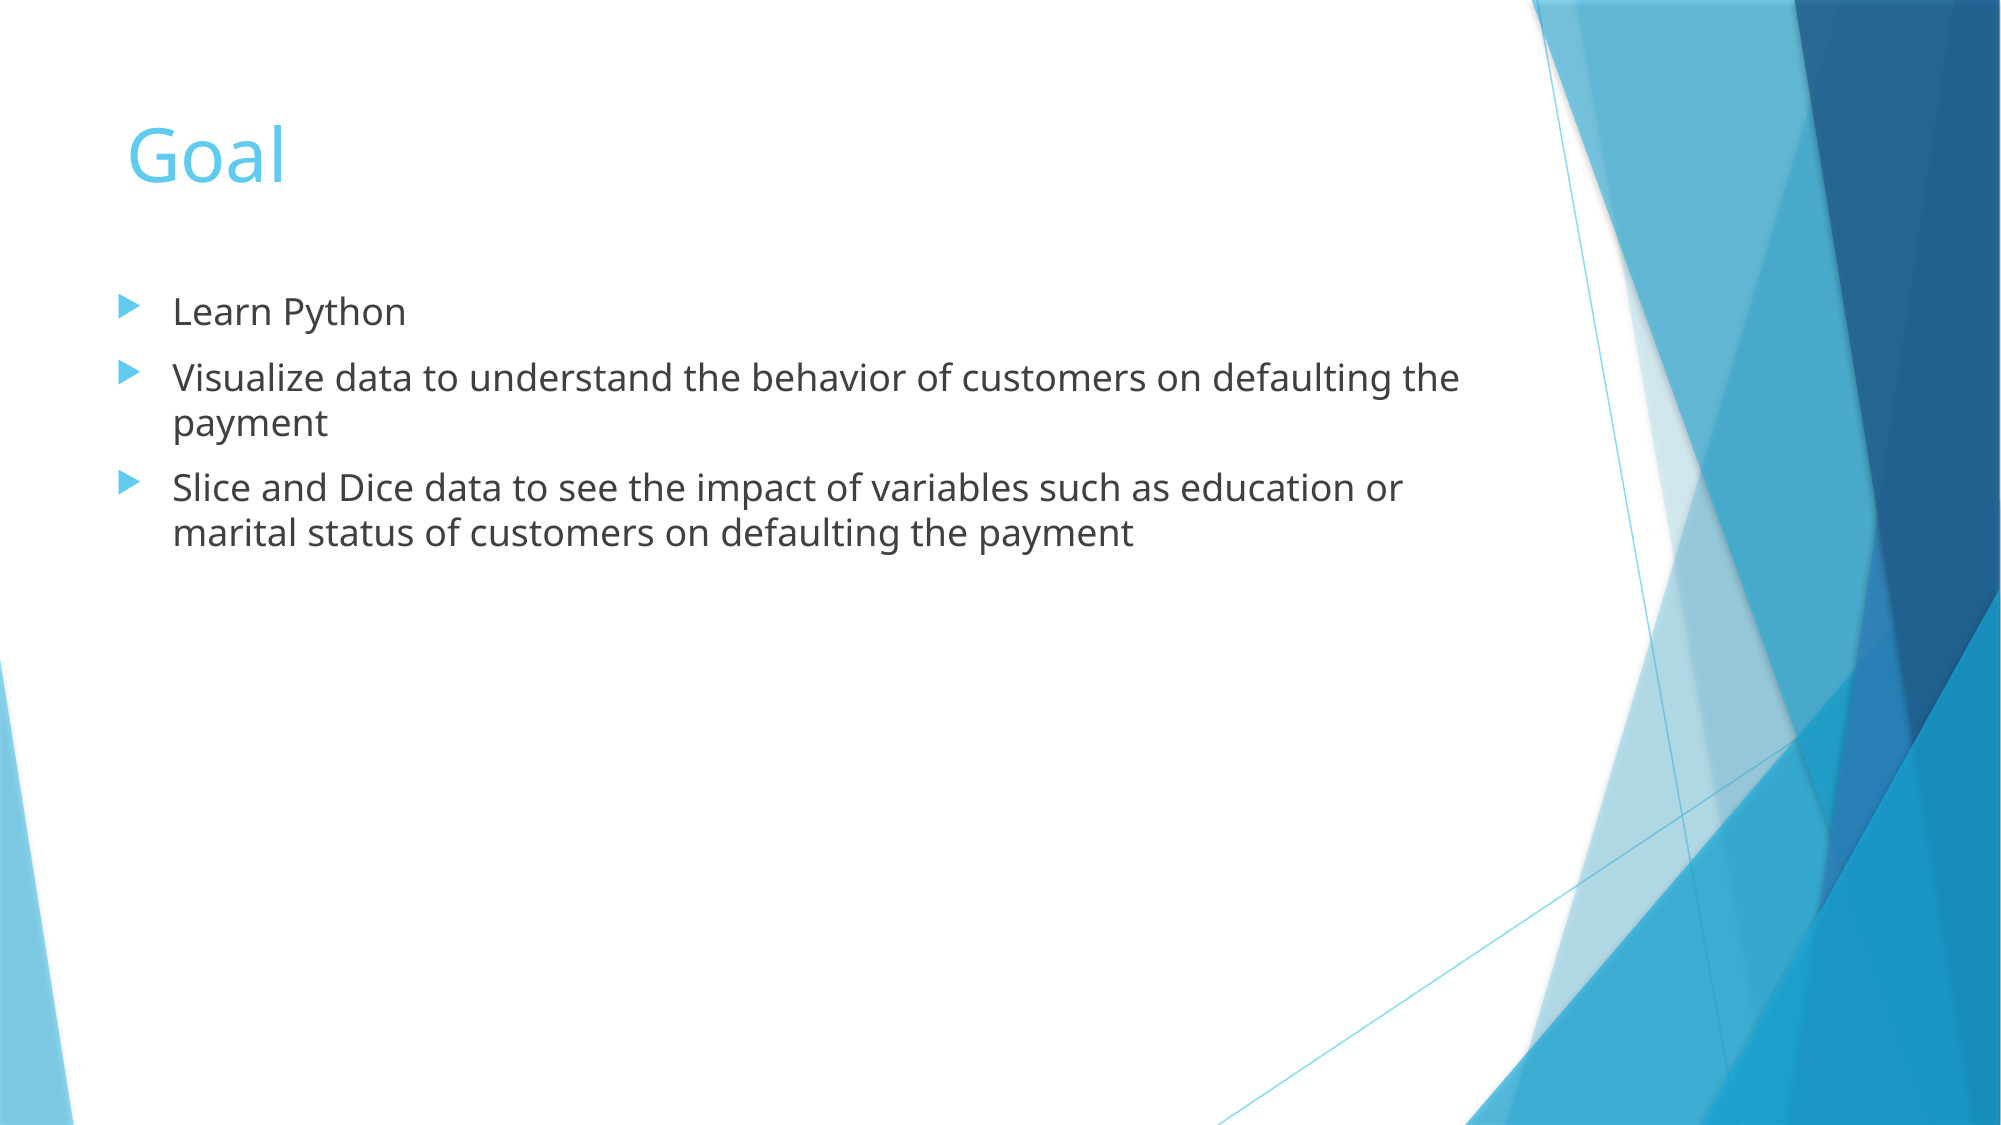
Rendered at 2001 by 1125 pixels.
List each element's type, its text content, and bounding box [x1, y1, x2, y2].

list Learn Python Visualize data to understand the behavior of customers on defaulting the payment Slice and Dice data to see the impact of variables such as education or marital status of customers on defaulting the payment [100, 280, 1512, 917]
title Goal [111, 99, 1522, 317]
